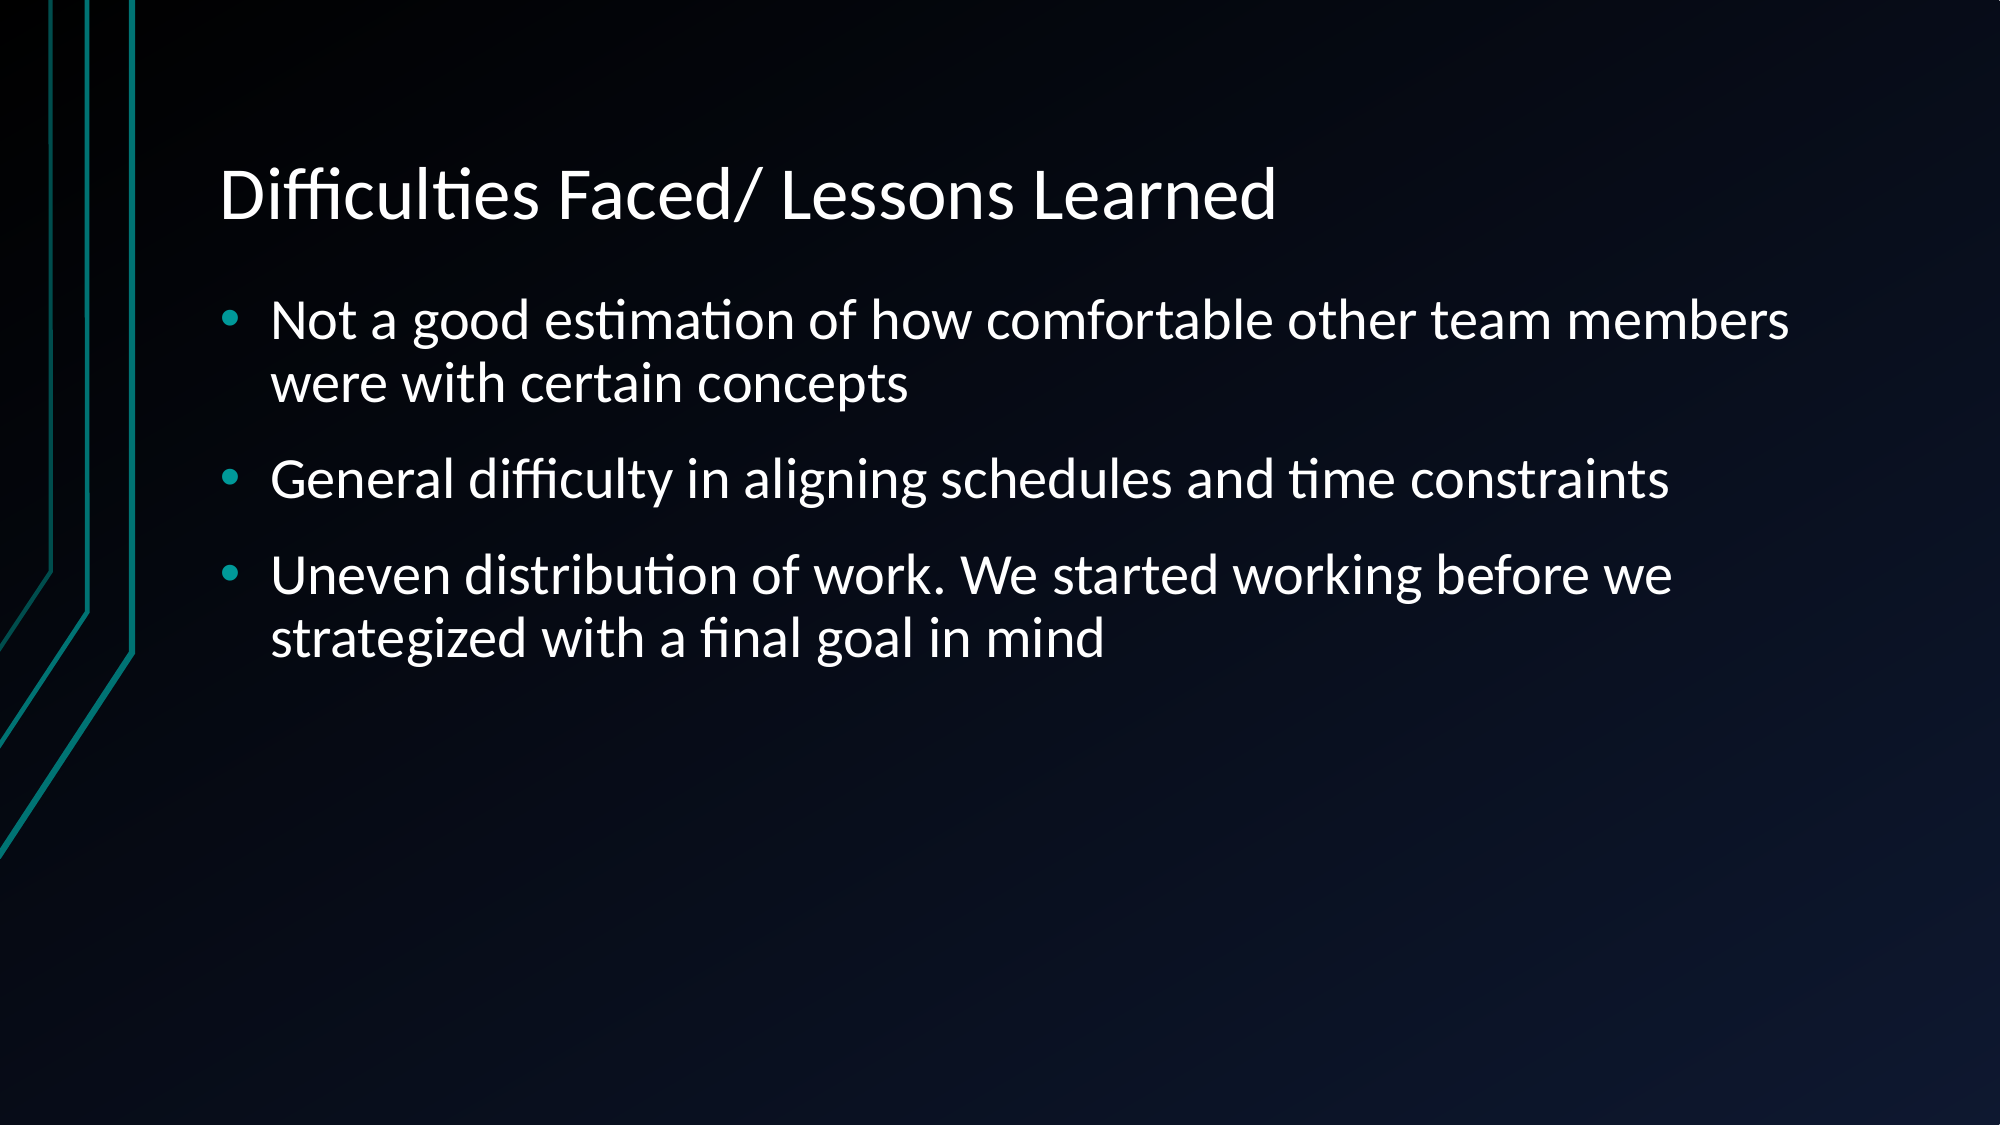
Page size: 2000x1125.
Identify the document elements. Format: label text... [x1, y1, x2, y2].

title Difficulties Faced/ Lessons Learned [199, 45, 1900, 246]
list Not a good estimation of how comfortable other team members were with certain concepts General difficulty in aligning schedules and time constraints Uneven distribution of work. We started working before we strategized with a final goal in mind [199, 279, 1900, 1012]
